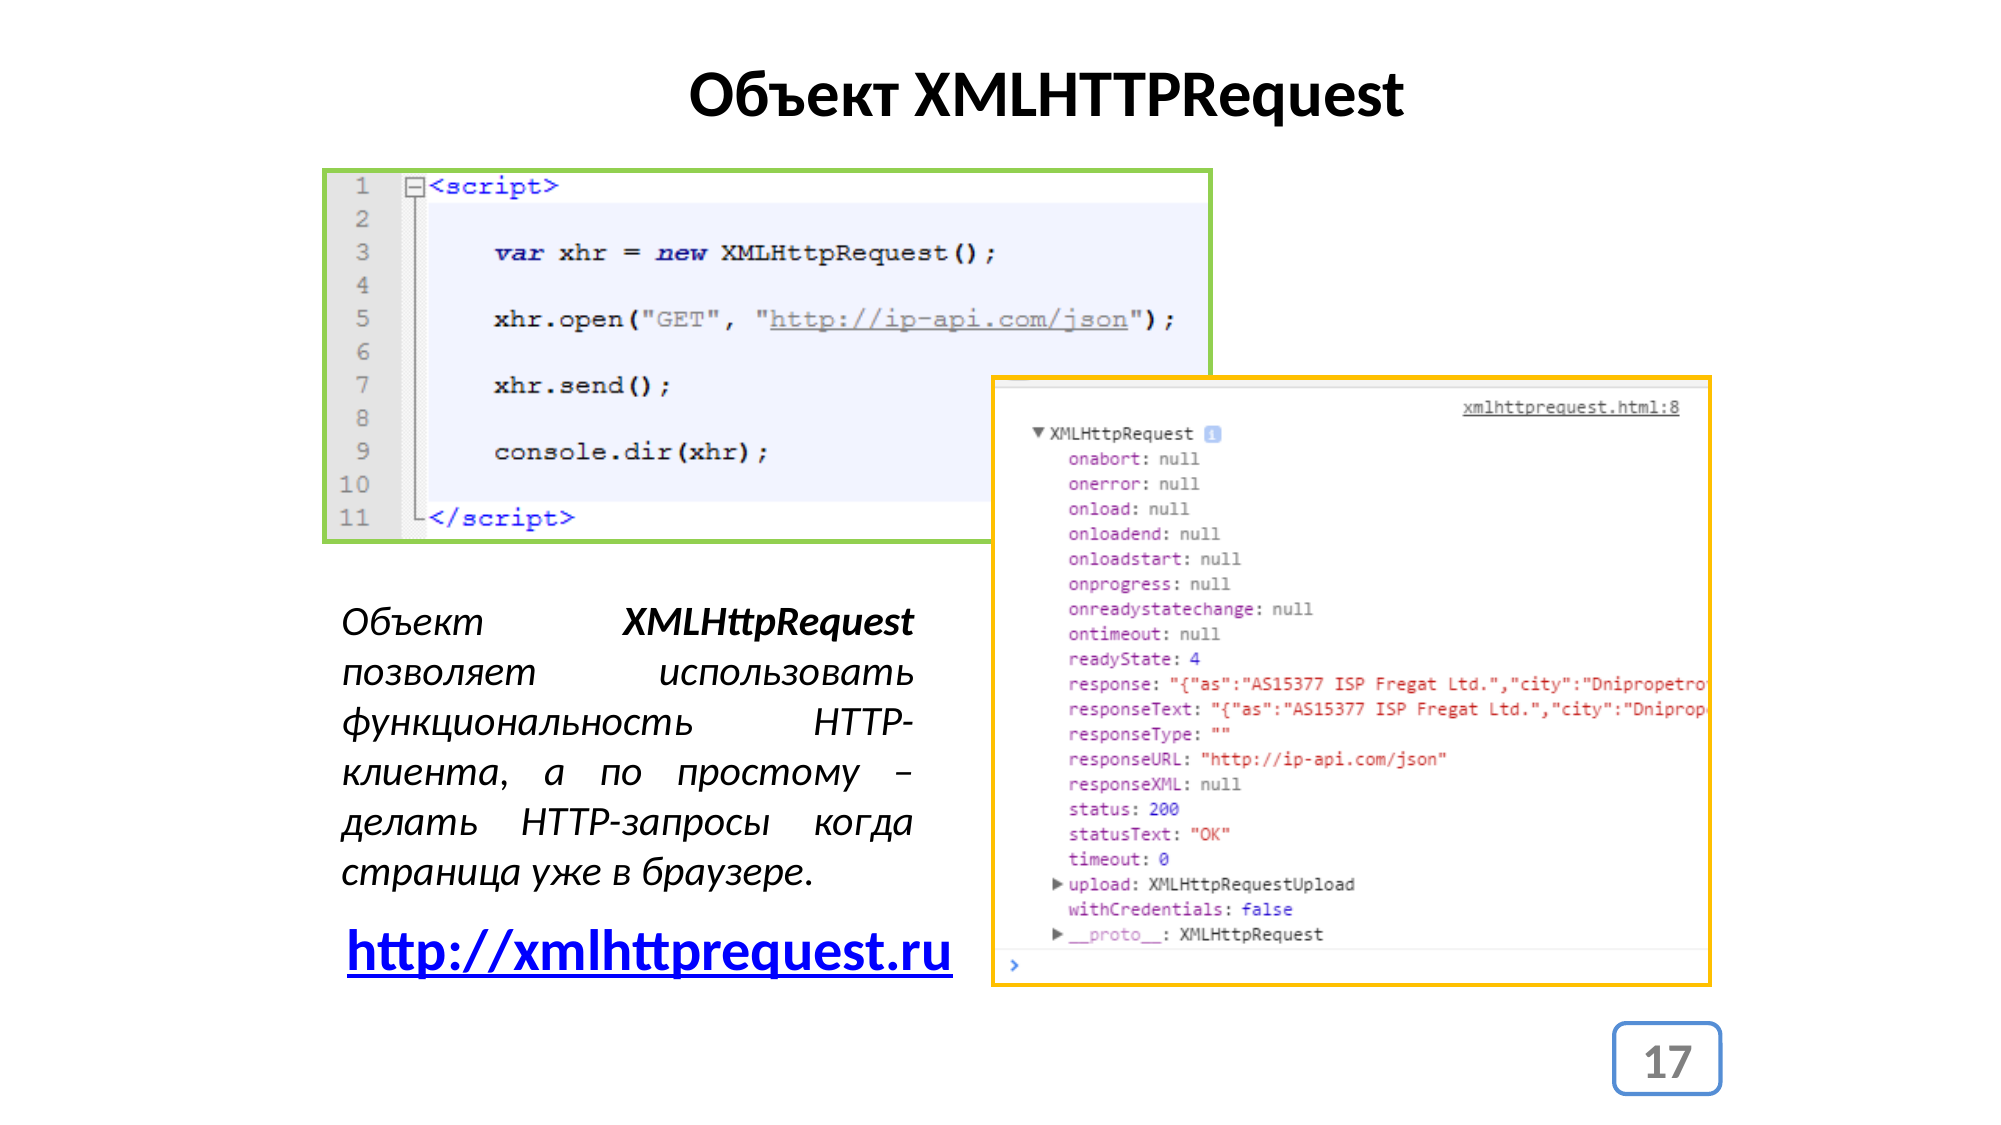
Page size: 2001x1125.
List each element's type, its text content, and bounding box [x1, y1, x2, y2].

text_box Объект XMLHttpRequest позволяет использовать функциональность HTTP-клиента, а по простому – делать HTTP-запросы когда страница уже в браузере. [326, 586, 930, 902]
text_box http://xmlhttprequest.ru [332, 904, 968, 990]
text_box 17 [1612, 1021, 1723, 1097]
picture [326, 172, 1708, 984]
text_box Объект XMLHTTPRequest [674, 42, 1422, 138]
